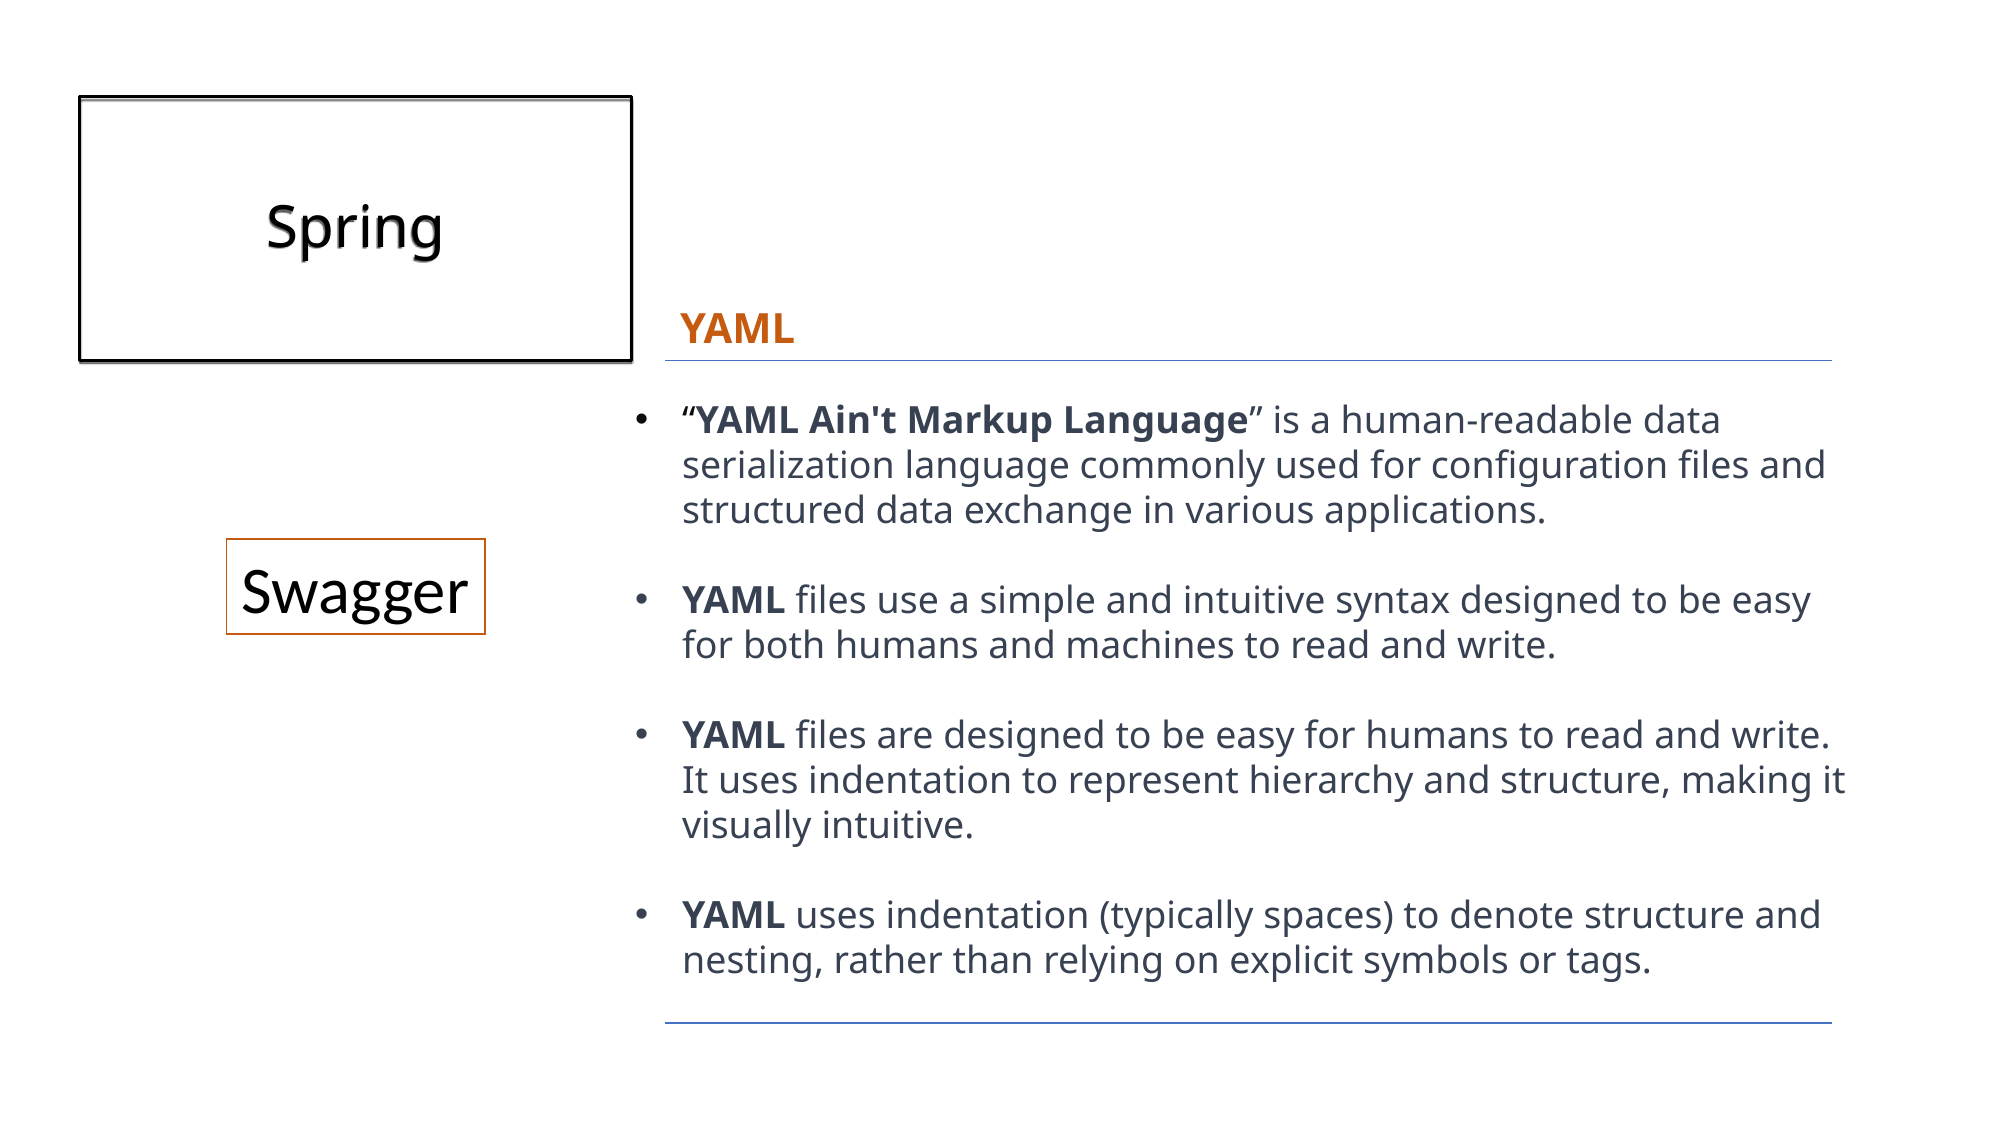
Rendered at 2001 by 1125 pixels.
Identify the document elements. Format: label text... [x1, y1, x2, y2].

title Spring [79, 96, 632, 361]
text_box YAML [665, 294, 1665, 359]
text_box “YAML Ain't Markup Language” is a human-readable data serialization language commonly used for configuration files and structured data exchange in various applications. YAML files use a simple and intuitive syntax designed to be easy for both humans and machines to read and write. YAML files are designed to be easy for humans to read and write. It uses indentation to represent hierarchy and structure, making it visually intuitive. YAML uses indentation (typically spaces) to denote structure and nesting, rather than relying on explicit symbols or tags. [620, 388, 1877, 989]
text_box Swagger [226, 538, 485, 634]
